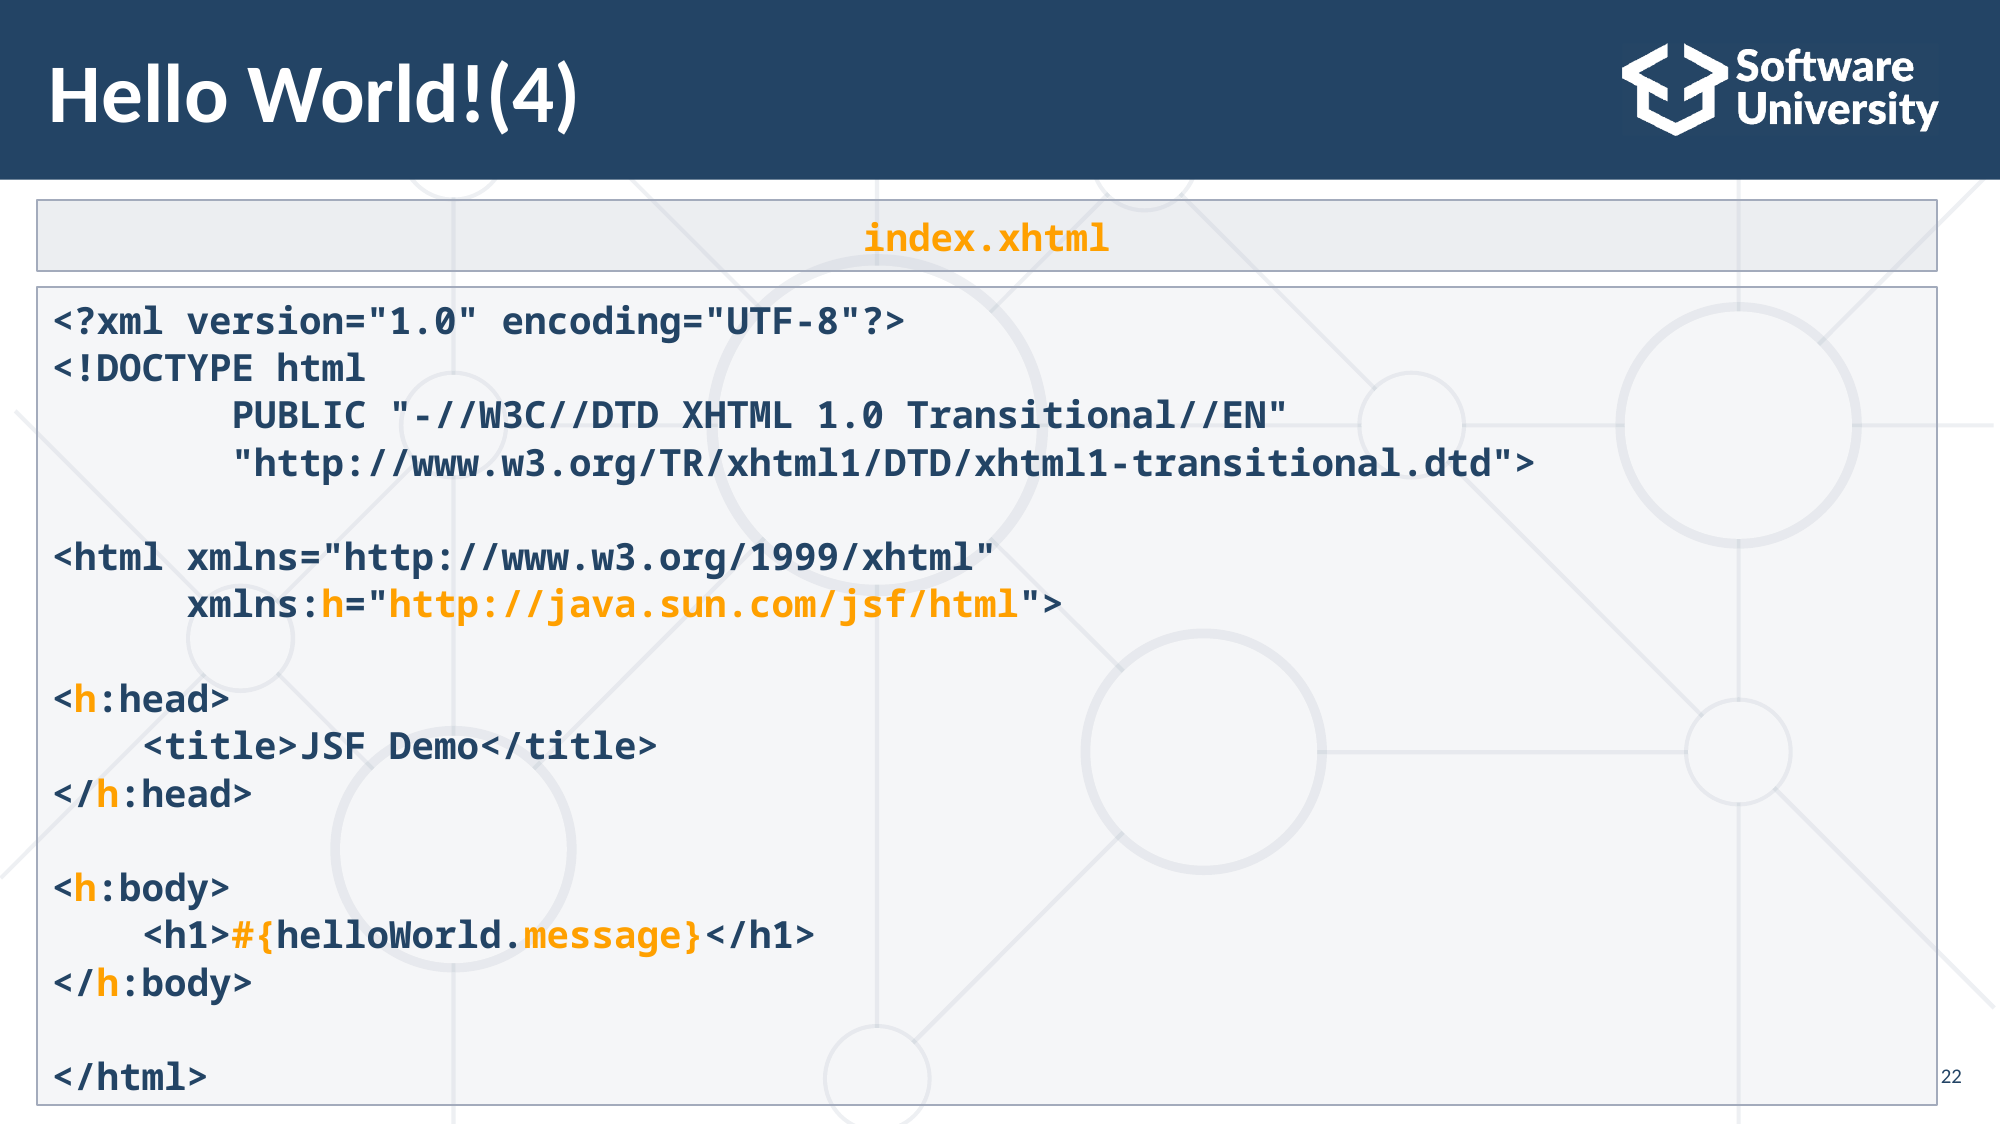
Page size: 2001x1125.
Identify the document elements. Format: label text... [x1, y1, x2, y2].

title Hello World!(4) [31, 16, 1591, 162]
slide_number 22 [1937, 1049, 1968, 1101]
picture [1622, 43, 1939, 136]
text_box index.xhtml [36, 199, 1937, 271]
text_box <?xml version="1.0" encoding="UTF-8"?> <!DOCTYPE html PUBLIC "-//W3C//DTD XHTML 1.0 Transitional//EN" "http://www.w3.org/TR/xhtml1/DTD/xhtml1-transitional.dtd"> <html xmlns="http://www.w3.org/1999/xhtml" xmlns:h="http://java.sun.com/jsf/html"> <h:head> <title>JSF Demo</title> </h:head> <h:body> <h1>#{helloWorld.message}</h1> </h:body> </html> [36, 287, 1937, 1106]
